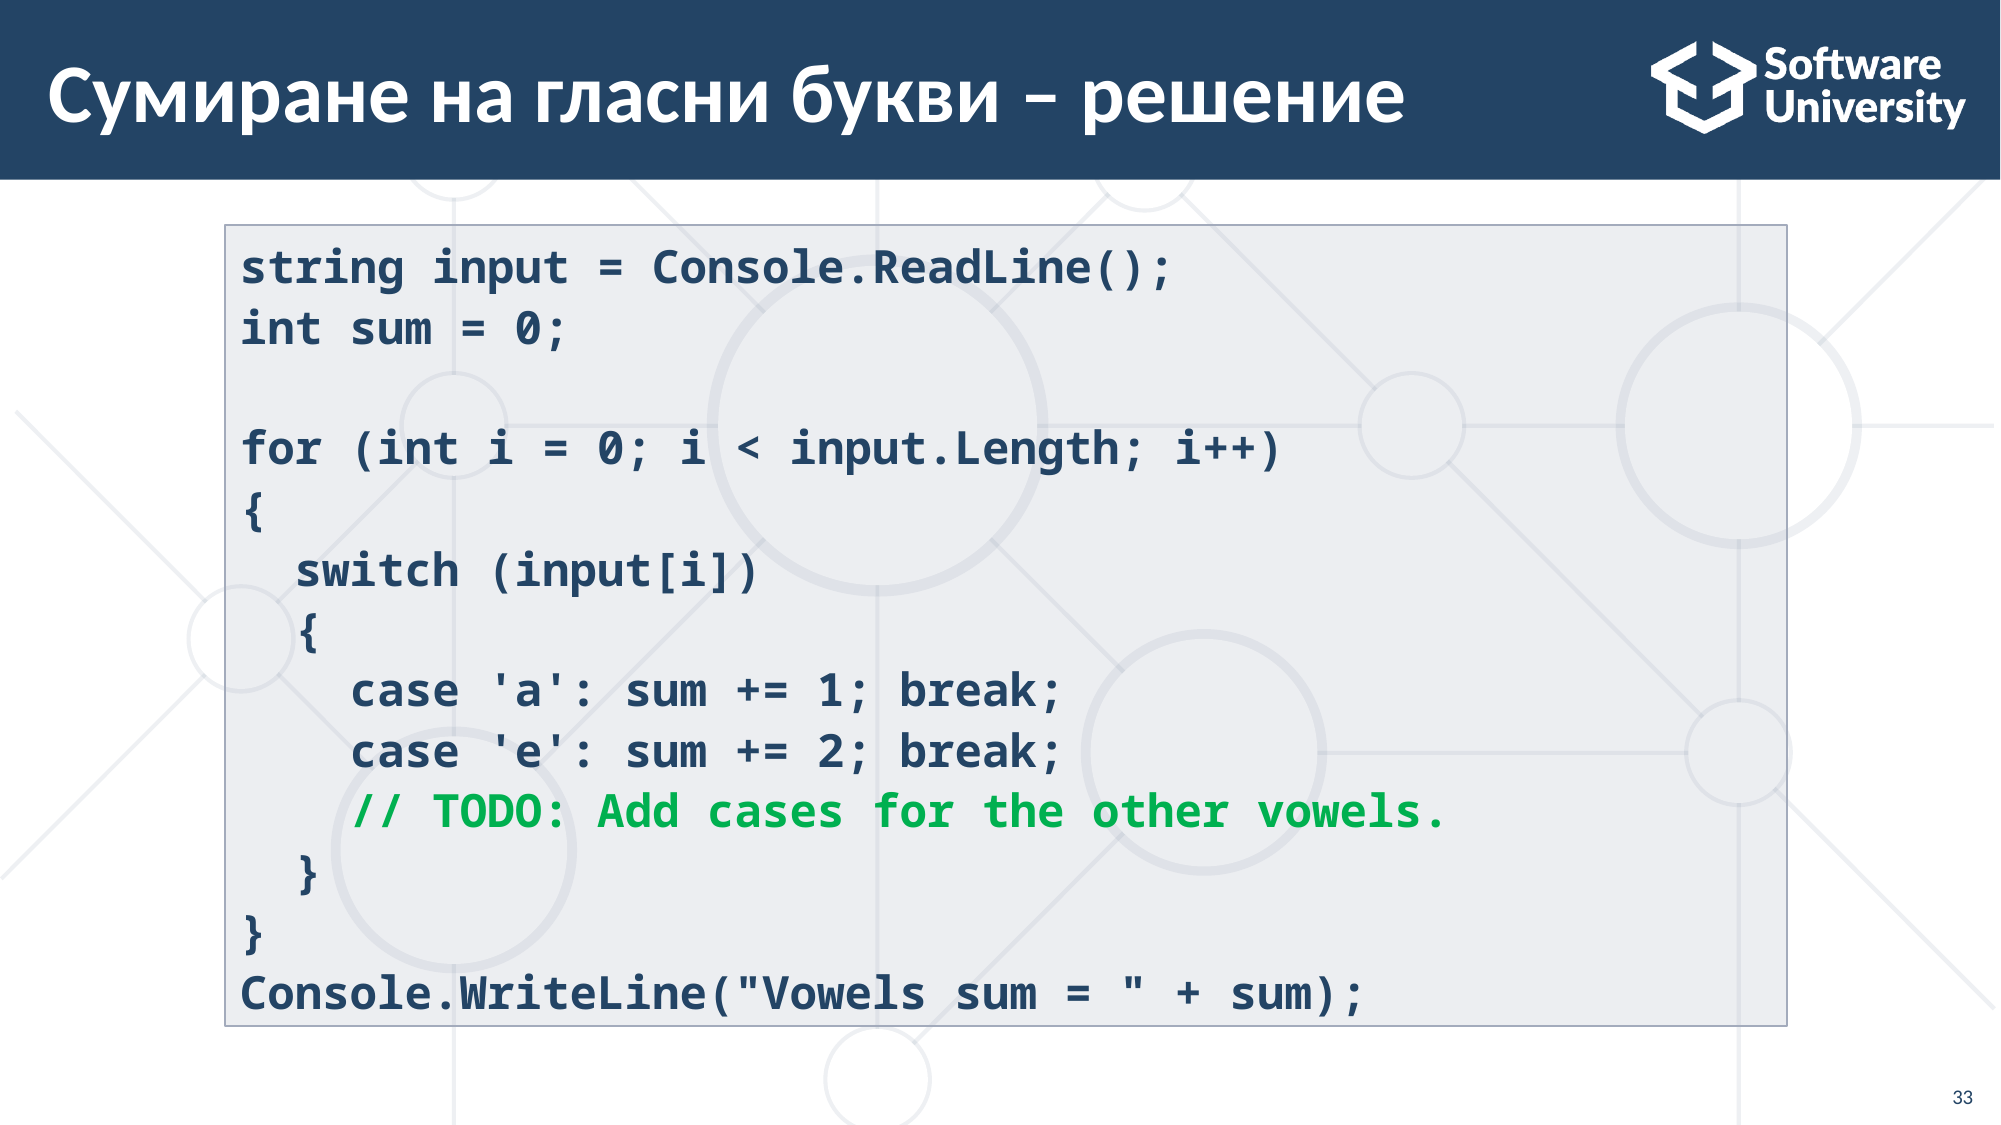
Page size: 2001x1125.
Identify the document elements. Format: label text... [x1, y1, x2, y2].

picture [1651, 41, 1966, 134]
slide_number 33 [1927, 1067, 1989, 1117]
title Сумиране на гласни букви – решение [31, 16, 1625, 162]
text_box string input = Console.ReadLine(); int sum = 0; for (int i = 0; i < input.Length; i++) { switch (input[i]) { case 'a': sum += 1; break; case 'e': sum += 2; break; // TODO: Add cases for the other vowels. } } Console.WriteLine("Vowels sum = " + sum); [224, 224, 1788, 1026]
